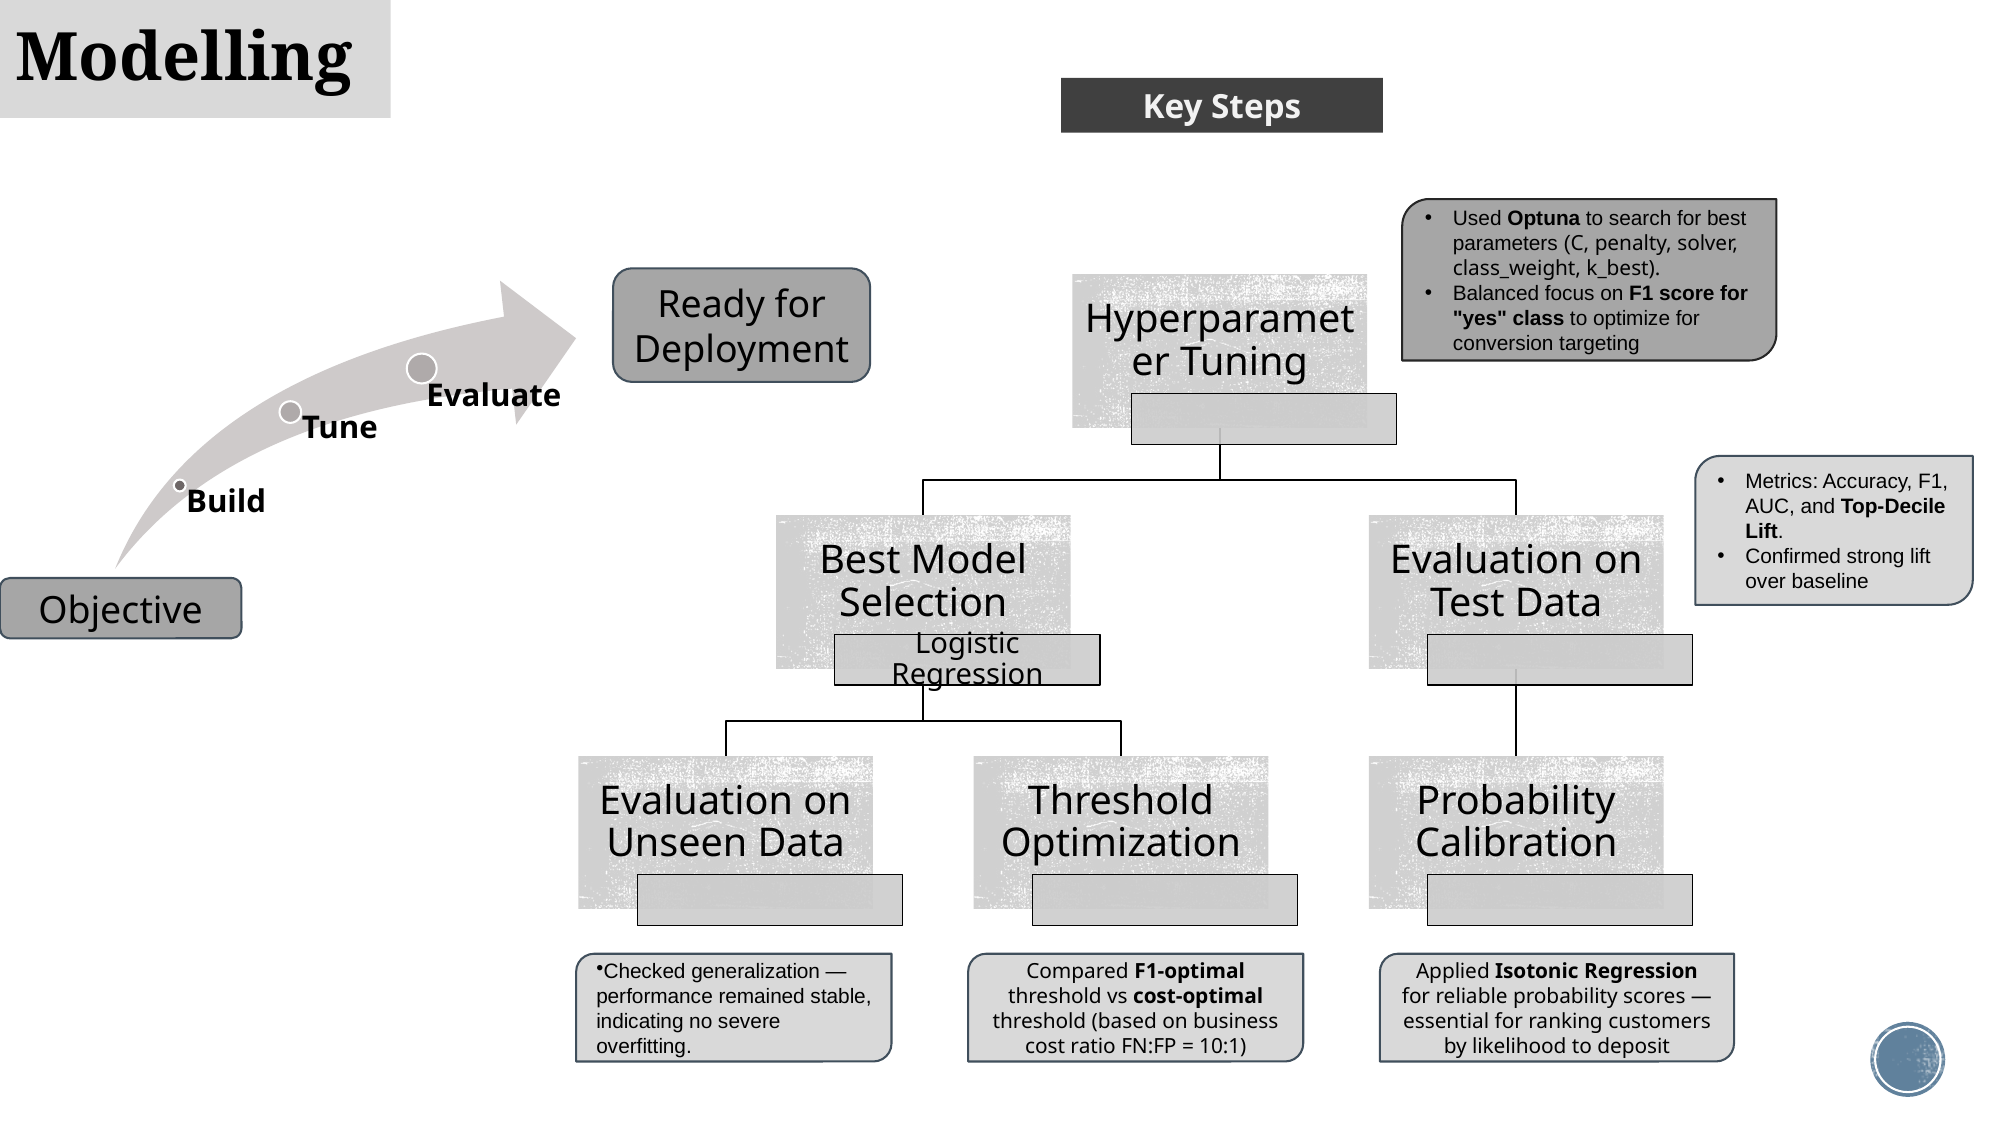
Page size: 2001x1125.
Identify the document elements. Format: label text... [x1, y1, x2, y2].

text_box Applied Isotonic Regression for reliable probability scores — essential for ranking customers by likelihood to deposit [1378, 952, 1736, 1063]
text_box Objective [0, 576, 237, 640]
text_box Key Steps [1061, 77, 1383, 133]
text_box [566, 277, 1707, 924]
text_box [116, 214, 574, 638]
text_box Metrics: Accuracy, F1, AUC, and Top-Decile Lift. Confirmed strong lift over baseline [1709, 454, 1974, 606]
text_box Ready for Deployment [617, 267, 866, 274]
text_box Used Optuna to search for best parameters (C, penalty, solver, class_weight, k_best). Balanced focus on F1 score for "yes" class to optimize for conversion targeting [1401, 197, 1778, 362]
text_box Compared F1-optimal threshold vs cost-optimal threshold (based on business cost ratio FN:FP = 10:1) [967, 952, 1305, 1063]
text_box Checked generalization — performance remained stable, indicating no severe overfitting. [575, 952, 893, 1063]
title Modelling [0, 0, 391, 118]
